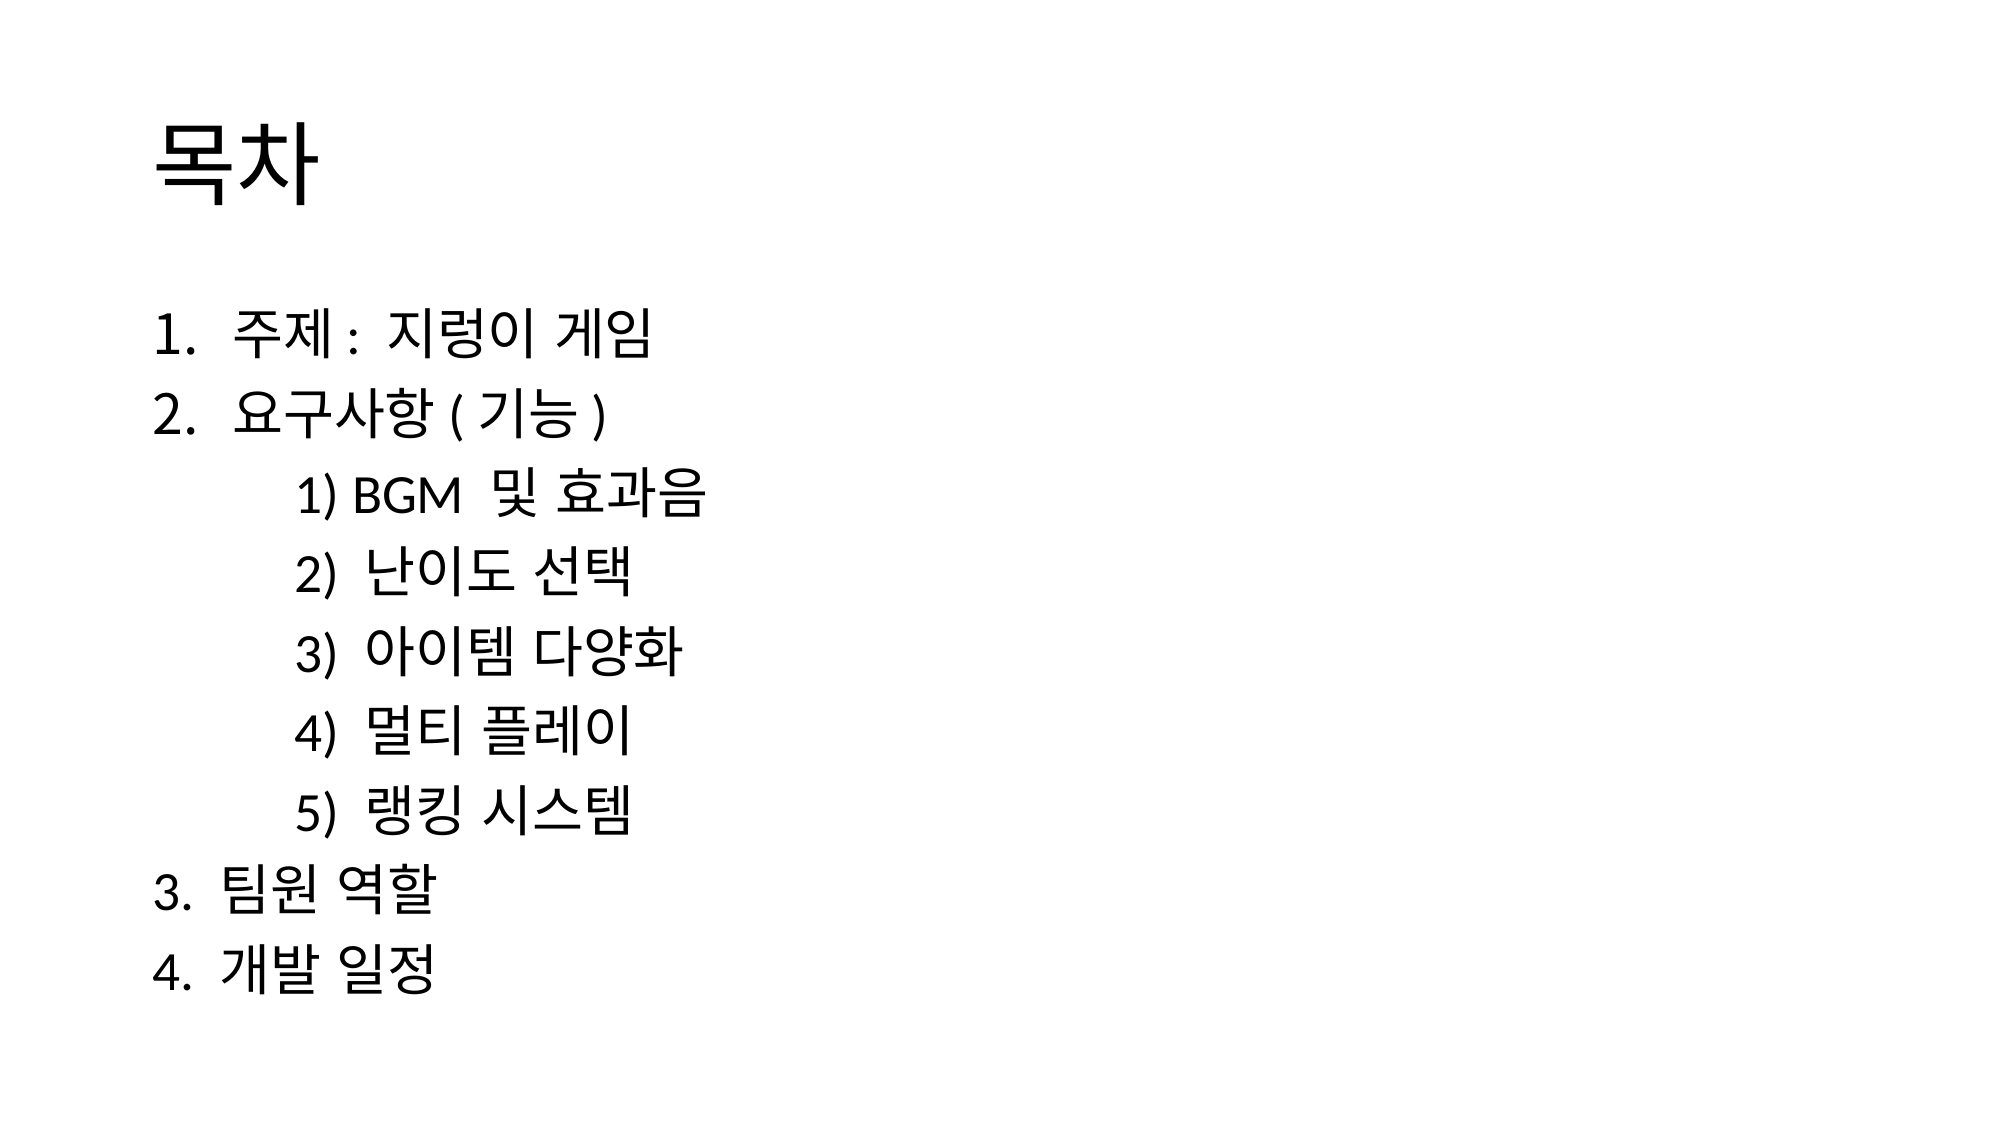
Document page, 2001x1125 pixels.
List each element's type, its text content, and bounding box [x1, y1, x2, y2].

list 주제: 지렁이 게임 요구사항(기능) 1) BGM 및 효과음 2) 난이도 선택 3) 아이템 다양화 4) 멀티 플레이 5) 랭킹 시스템 3. 팀원 역할 4. 개발 일정 [137, 299, 1863, 1014]
title 목차 [137, 59, 1863, 278]
